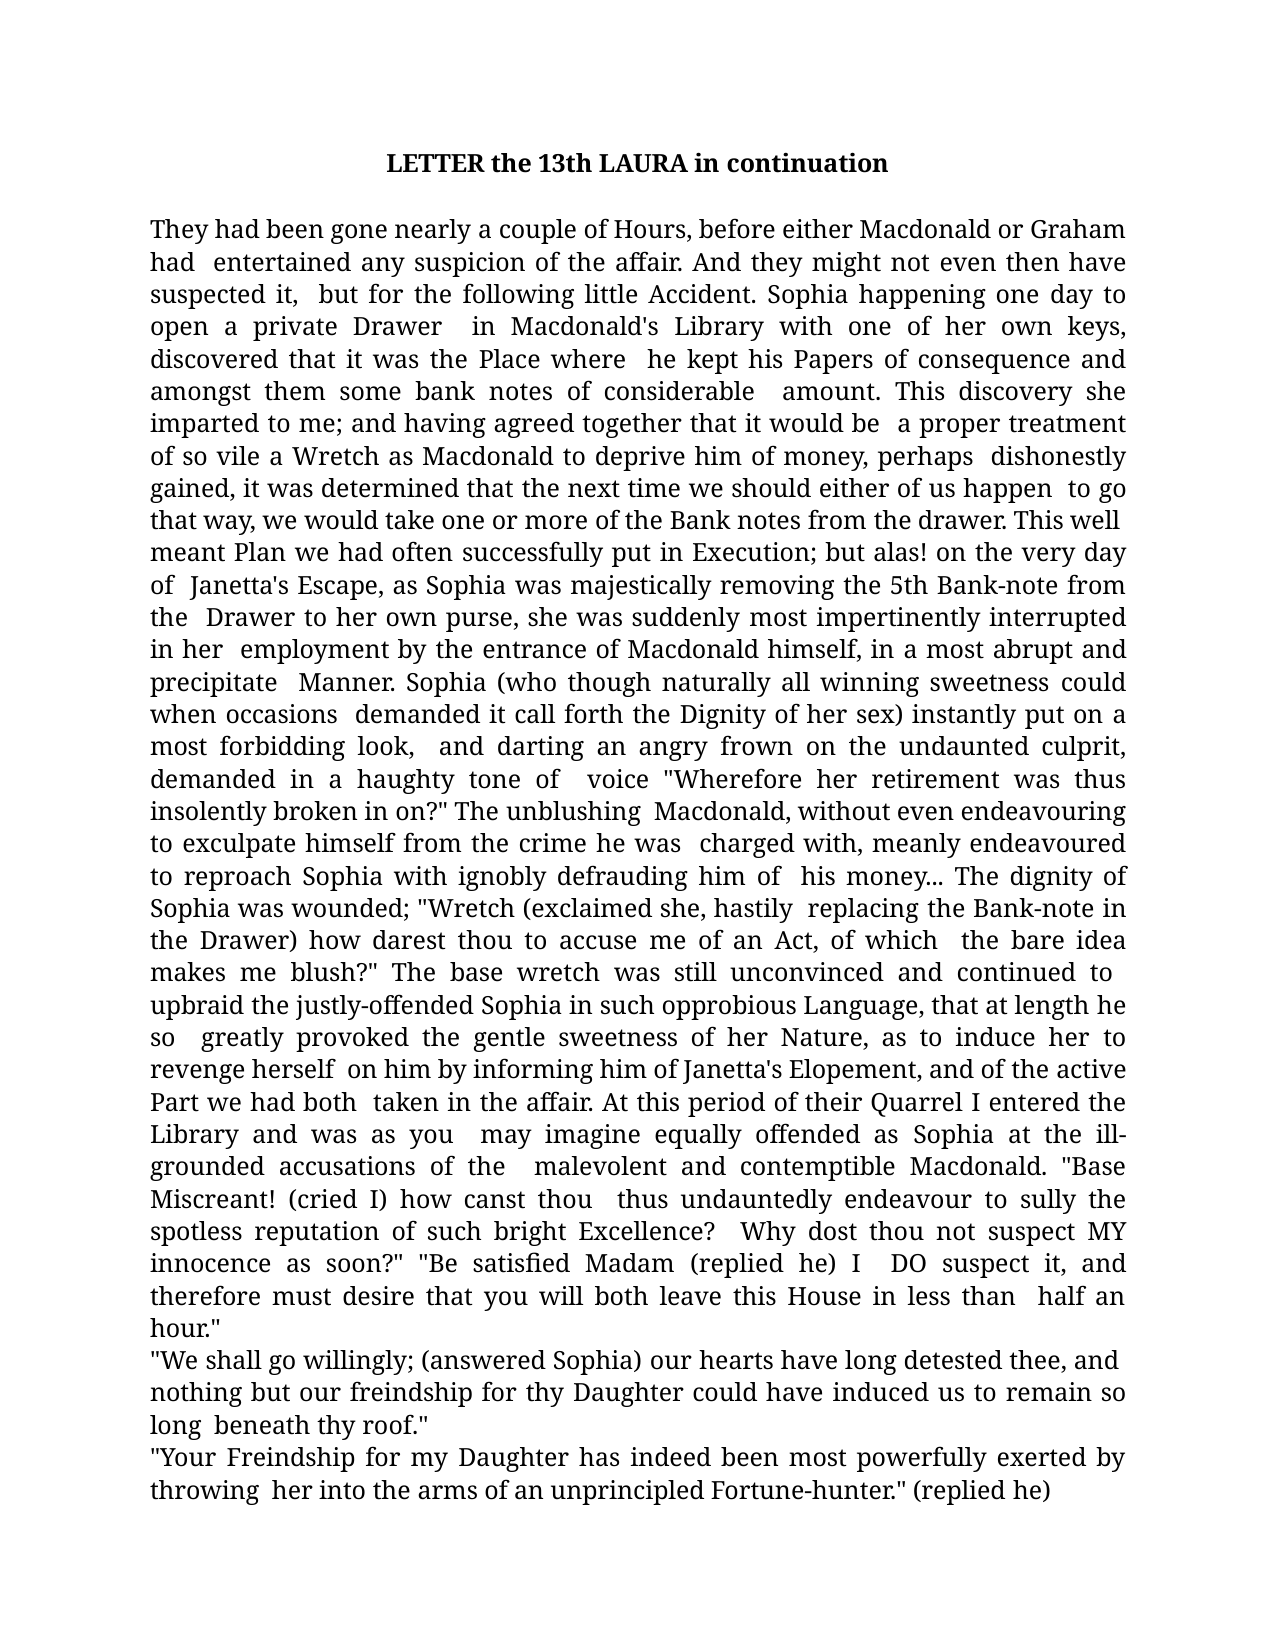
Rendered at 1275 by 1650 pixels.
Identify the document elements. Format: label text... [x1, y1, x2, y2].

text_box LETTER the 13th LAURA in continuation They had been gone nearly a couple of Hours, before either Macdonald or Graham had entertained any suspicion of the affair. And they might not even then have suspected it, but for the following little Accident. Sophia happening one day to open a private Drawer in Macdonald's Library with one of her own keys, discovered that it was the Place where he kept his Papers of consequence and amongst them some bank notes of considerable amount. This discovery she imparted to me; and having agreed together that it would be a proper treatment of so vile a Wretch as Macdonald to deprive him of money, perhaps dishonestly gained, it was determined that the next time we should either of us happen to go that way, we would take one or more of the Bank notes from the drawer. This well meant Plan we had often successfully put in Execution; but alas! on the very day of Janetta's Escape, as Sophia was majestically removing the 5th Bank-note from the Drawer to her own purse, she was suddenly most impertinently interrupted in her employment by the entrance of Macdonald himself, in a most abrupt and precipitate Manner. Sophia (who though naturally all winning sweetness could when occasions demanded it call forth the Dignity of her sex) instantly put on a most forbidding look, and darting an angry frown on the undaunted culprit, demanded in a haughty tone of voice "Wherefore her retirement was thus insolently broken in on?" The unblushing Macdonald, without even endeavouring to exculpate himself from the crime he was charged with, meanly endeavoured to reproach Sophia with ignobly defrauding him of his money... The dignity of Sophia was wounded; "Wretch (exclaimed she, hastily replacing the Bank-note in the Drawer) how darest thou to accuse me of an Act, of which the bare idea makes me blush?" The base wretch was still unconvinced and continued to upbraid the justly-offended Sophia in such opprobious Language, that at length he so greatly provoked the gentle sweetness of her Nature, as to induce her to revenge herself on him by informing him of Janetta's Elopement, and of the active Part we had both taken in the affair. At this period of their Quarrel I entered the Library and was as you may imagine equally offended as Sophia at the ill-grounded accusations of the malevolent and contemptible Macdonald. "Base Miscreant! (cried I) how canst thou thus undauntedly endeavour to sully the spotless reputation of such bright Excellence? Why dost thou not suspect MY innocence as soon?" "Be satisfied Madam (replied he) I DO suspect it, and therefore must desire that you will both leave this House in less than half an hour." "We shall go willingly; (answered Sophia) our hearts have long detested thee, and nothing but our freindship for thy Daughter could have induced us to remain so long beneath thy roof." "Your Freindship for my Daughter has indeed been most powerfully exerted by throwing her into the arms of an unprincipled Fortune-hunter." (replied he) [147, 145, 1128, 1505]
